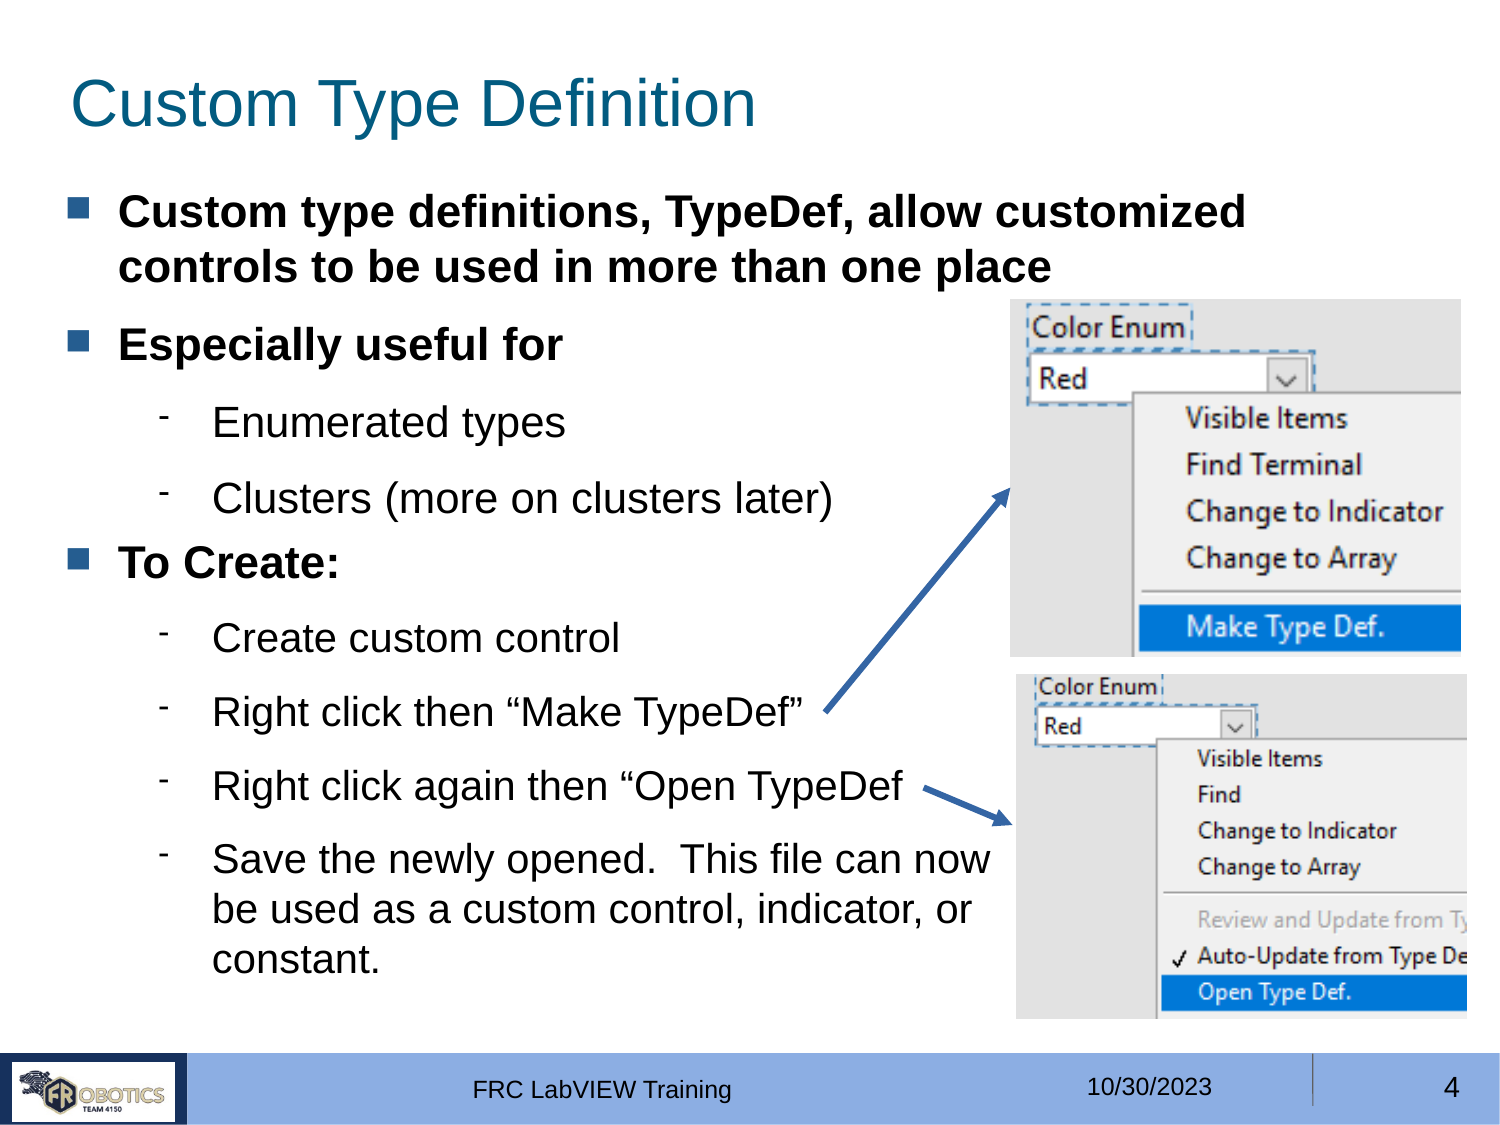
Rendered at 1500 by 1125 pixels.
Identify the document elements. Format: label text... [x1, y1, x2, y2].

picture [12, 1062, 175, 1122]
text_box [824, 487, 1010, 713]
picture [1010, 299, 1461, 657]
footer FRC LabVIEW Training [225, 1074, 988, 1103]
slide_number <number> [1337, 1072, 1475, 1100]
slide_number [1012, 1071, 1288, 1100]
text_box [923, 787, 1013, 826]
picture [1016, 674, 1467, 1019]
title Custom Type Definition [55, 52, 1443, 148]
list Custom type definitions, TypeDef, allow customized controls to be used in more than one place Especially useful for Enumerated types Clusters (more on clusters later) [55, 174, 1340, 525]
text_box To Create: Create custom control Right click then “Make TypeDef” Right click again then “Open TypeDef Save the newly opened. This file can now be used as a custom control, indicator, or constant. [55, 525, 1013, 1050]
